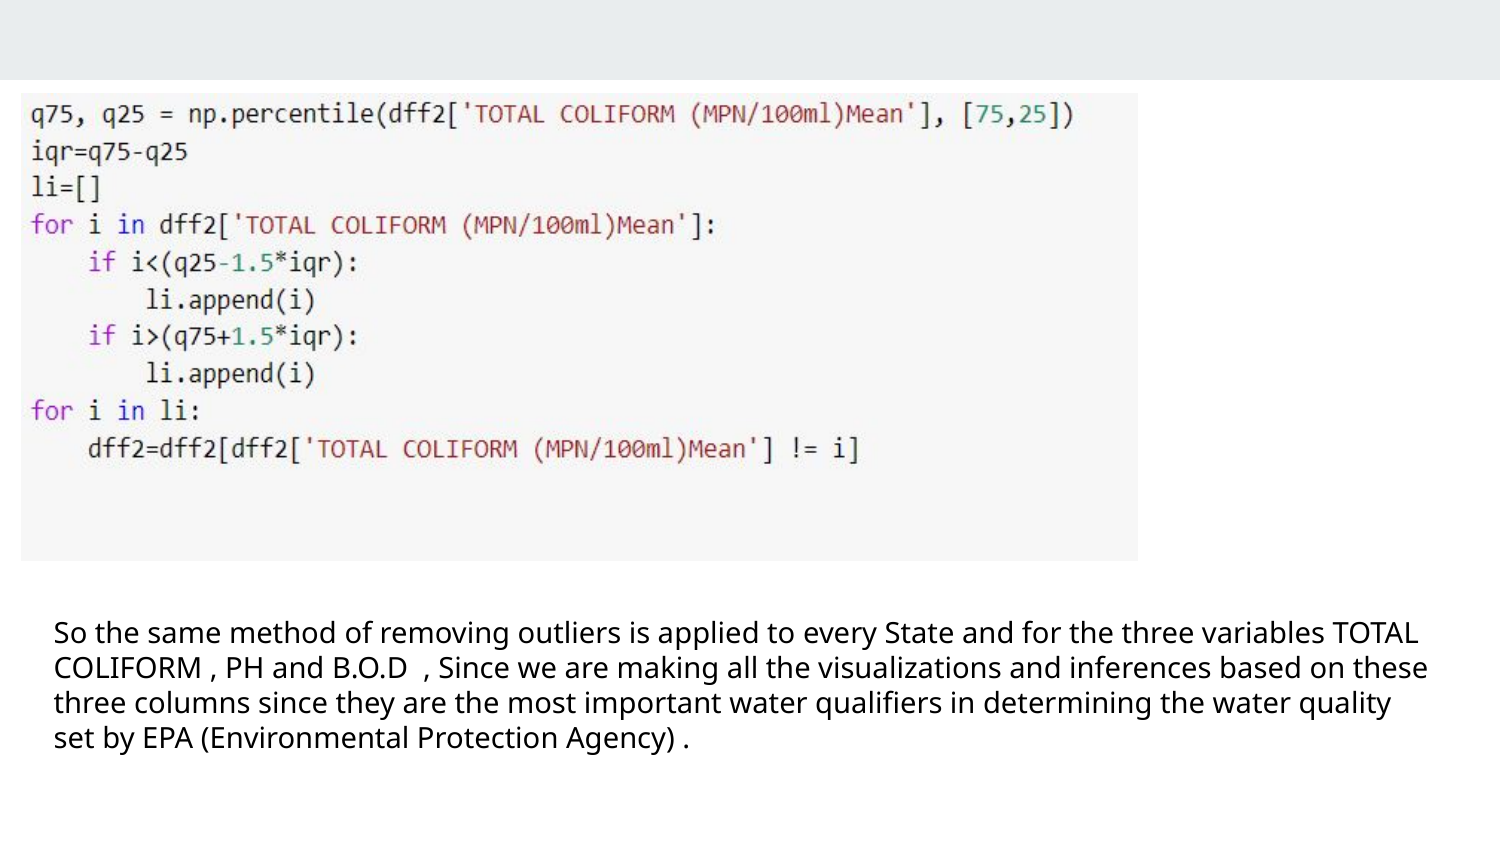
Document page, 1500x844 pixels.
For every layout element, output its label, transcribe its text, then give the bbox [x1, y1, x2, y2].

picture [21, 93, 1138, 561]
text_box So the same method of removing outliers is applied to every State and for the three variables TOTAL COLIFORM , PH and B.O.D , Since we are making all the visualizations and inferences based on these three columns since they are the most important water qualifiers in determining the water quality set by EPA (Environmental Protection Agency) . [38, 599, 1447, 807]
